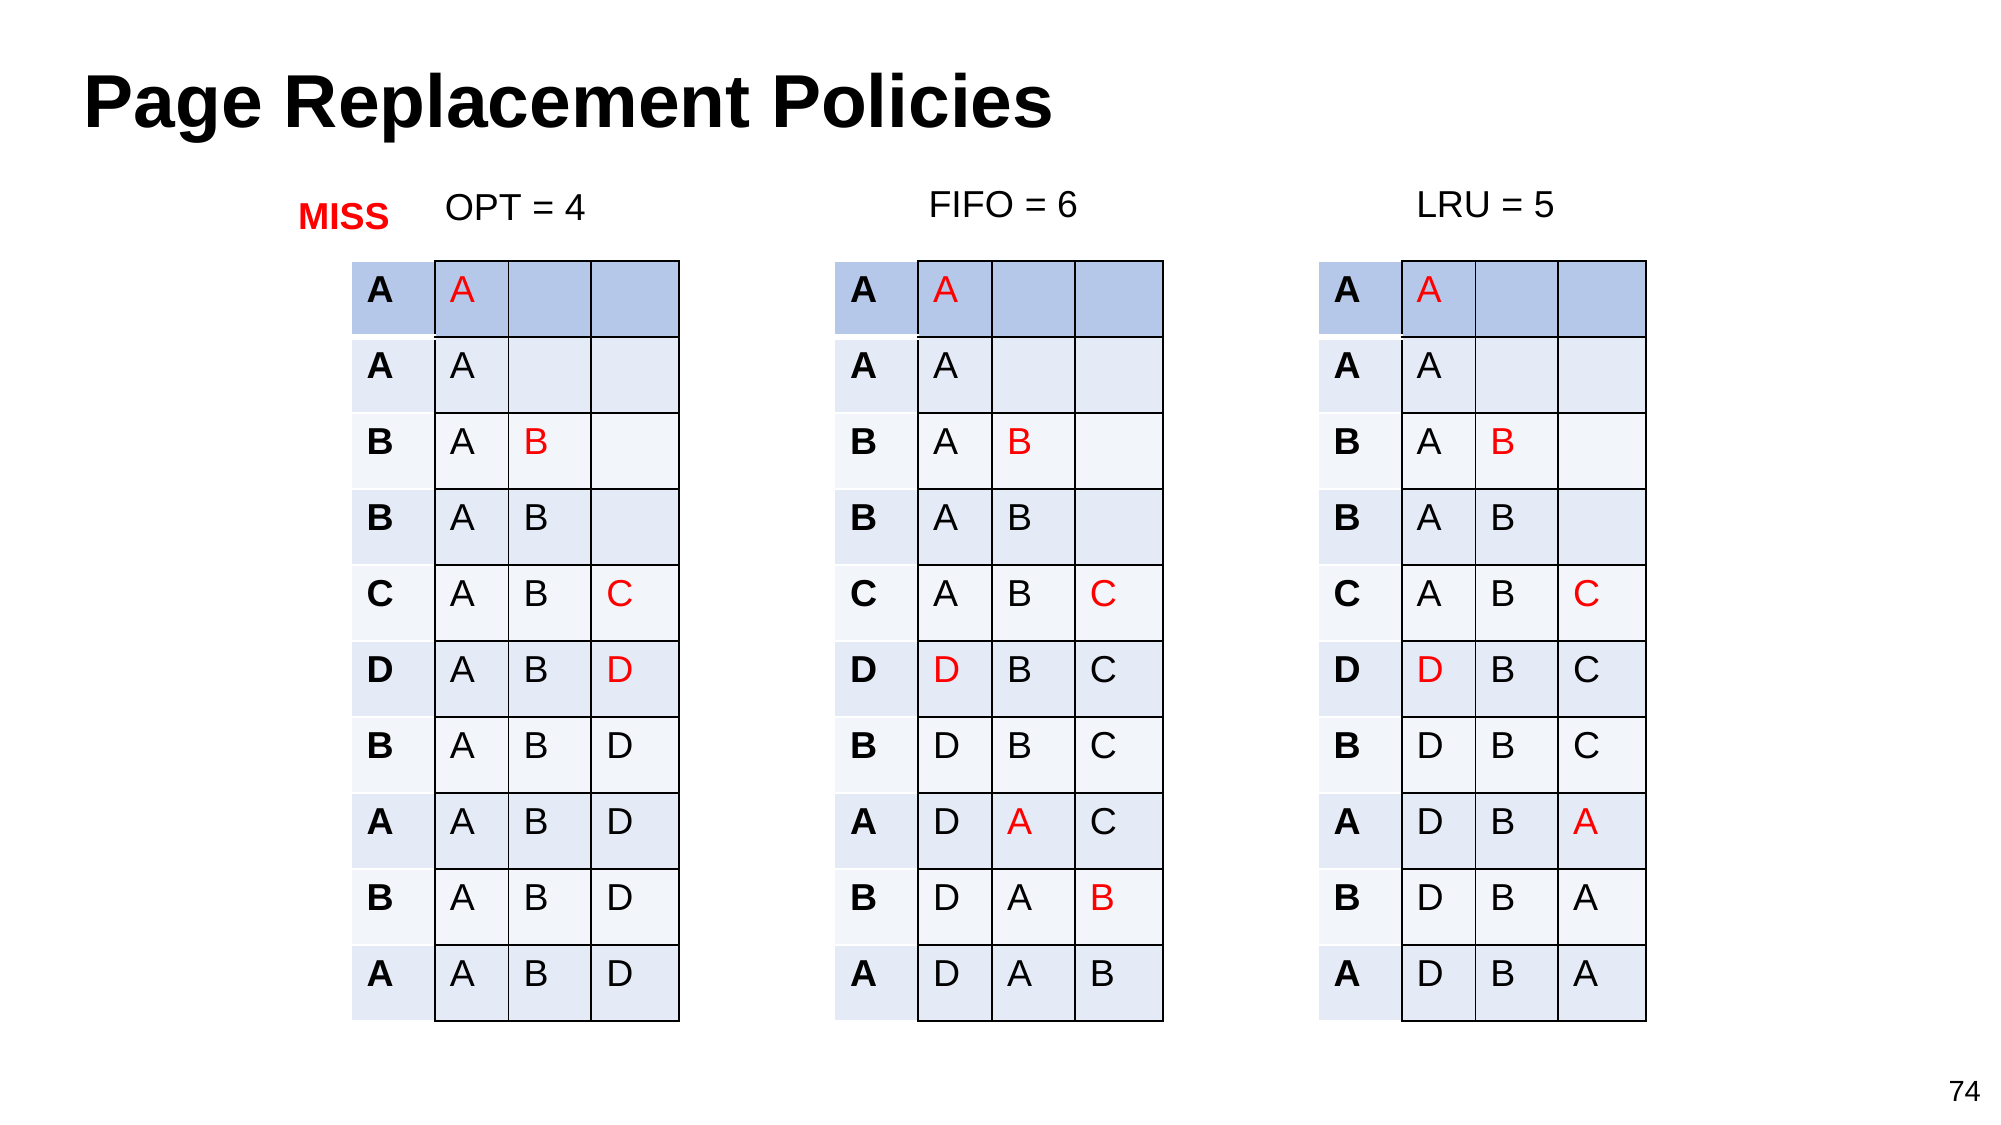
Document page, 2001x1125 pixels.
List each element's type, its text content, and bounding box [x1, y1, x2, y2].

table_header A [919, 262, 991, 336]
table_cell B [1476, 794, 1557, 868]
table_cell B [1476, 870, 1557, 944]
table_cell D [352, 642, 434, 716]
slide_number 74 [1902, 1065, 1996, 1125]
table_cell D [1403, 946, 1475, 1020]
table_cell A [1559, 794, 1645, 868]
table_cell C [1076, 566, 1162, 640]
table_cell B [1476, 414, 1557, 488]
table_header A [1403, 262, 1475, 336]
table_cell B [509, 642, 590, 716]
table_cell C [835, 566, 917, 640]
table_cell B [1476, 946, 1557, 1020]
table_cell B [1076, 870, 1162, 944]
text_box OPT = 4 [430, 175, 601, 236]
table_cell D [919, 946, 991, 1020]
table_cell D [1403, 718, 1475, 792]
table_cell A [436, 946, 508, 1020]
table_cell D [592, 642, 678, 716]
table_cell B [1319, 870, 1401, 944]
table_cell A [436, 870, 508, 944]
table_cell A [1559, 870, 1645, 944]
text_box MISS [283, 184, 405, 245]
title Page Replacement Policies [68, 45, 1929, 152]
table_cell A [436, 338, 508, 412]
table_cell B [993, 642, 1074, 716]
table_cell B [352, 870, 434, 944]
table_cell D [1403, 642, 1475, 716]
table_cell A [919, 414, 991, 488]
table_cell C [352, 566, 434, 640]
table_cell [1076, 338, 1162, 412]
table_cell B [993, 718, 1074, 792]
table_cell C [1076, 642, 1162, 716]
table_cell B [1319, 718, 1401, 792]
table_cell D [919, 794, 991, 868]
table_header [993, 262, 1074, 336]
table_cell [1559, 338, 1645, 412]
table_cell A [1319, 794, 1401, 868]
table_cell A [1319, 946, 1401, 1020]
table_cell B [835, 490, 917, 564]
table_cell A [1403, 566, 1475, 640]
table_cell B [509, 566, 590, 640]
table_cell C [592, 566, 678, 640]
table_cell A [436, 566, 508, 640]
table_cell D [1403, 870, 1475, 944]
table_cell A [835, 794, 917, 868]
table_cell B [352, 490, 434, 564]
table_cell B [1319, 490, 1401, 564]
table_cell [592, 338, 678, 412]
table_header [1559, 262, 1645, 336]
table_cell A [352, 340, 434, 412]
table_cell A [436, 490, 508, 564]
table_cell A [919, 338, 991, 412]
table_cell B [1476, 642, 1557, 716]
table_cell D [919, 718, 991, 792]
table_cell [1559, 490, 1645, 564]
table_cell C [1076, 794, 1162, 868]
table_cell B [993, 566, 1074, 640]
table_cell D [592, 794, 678, 868]
table_cell A [993, 870, 1074, 944]
table_cell A [993, 794, 1074, 868]
table_cell C [1559, 566, 1645, 640]
table_header A [1319, 262, 1401, 334]
table_cell B [509, 794, 590, 868]
table_cell [592, 490, 678, 564]
table_cell A [436, 642, 508, 716]
table_cell A [919, 490, 991, 564]
table_cell D [1319, 642, 1401, 716]
table_header [1476, 262, 1557, 336]
table_cell D [592, 870, 678, 944]
table_cell [1476, 338, 1557, 412]
text_box LRU = 5 [1401, 173, 1570, 233]
table_cell B [1476, 566, 1557, 640]
table_cell B [1476, 490, 1557, 564]
table_cell B [352, 718, 434, 792]
table_header A [352, 262, 434, 334]
table_cell B [509, 718, 590, 792]
table_header [592, 262, 678, 336]
table_cell B [835, 718, 917, 792]
table_cell [1076, 490, 1162, 564]
table_cell [592, 414, 678, 488]
table_cell A [436, 414, 508, 488]
table_header [1076, 262, 1162, 336]
table_cell C [1559, 718, 1645, 792]
table_cell B [352, 414, 434, 488]
table_cell B [509, 946, 590, 1020]
table_cell A [993, 946, 1074, 1020]
table_cell A [1403, 338, 1475, 412]
table_cell A [835, 340, 917, 412]
table_cell B [509, 870, 590, 944]
table_cell [1076, 414, 1162, 488]
table_header A [835, 262, 917, 334]
table_cell A [1319, 340, 1401, 412]
table_cell D [592, 946, 678, 1020]
table_cell B [993, 414, 1074, 488]
table_cell B [1476, 718, 1557, 792]
table_cell A [1403, 414, 1475, 488]
table_cell B [509, 414, 590, 488]
table_cell [1559, 414, 1645, 488]
table_cell C [1559, 642, 1645, 716]
table_cell D [919, 642, 991, 716]
table_cell B [835, 414, 917, 488]
table_cell A [436, 718, 508, 792]
table_cell A [352, 794, 434, 868]
table_cell B [993, 490, 1074, 564]
table_cell B [835, 870, 917, 944]
table_cell B [1319, 414, 1401, 488]
table_cell [509, 338, 590, 412]
table_cell C [1076, 718, 1162, 792]
table_cell A [835, 946, 917, 1020]
table_header [509, 262, 590, 336]
table_cell A [436, 794, 508, 868]
table_cell A [1559, 946, 1645, 1020]
table_cell C [1319, 566, 1401, 640]
table_cell D [592, 718, 678, 792]
table_cell D [835, 642, 917, 716]
table_cell D [1403, 794, 1475, 868]
text_box FIFO = 6 [913, 173, 1094, 233]
table_cell B [509, 490, 590, 564]
table_cell [993, 338, 1074, 412]
table_cell A [919, 566, 991, 640]
table_cell B [1076, 946, 1162, 1020]
table_header A [436, 262, 508, 336]
table_cell A [352, 946, 434, 1020]
table_cell A [1403, 490, 1475, 564]
table_cell D [919, 870, 991, 944]
